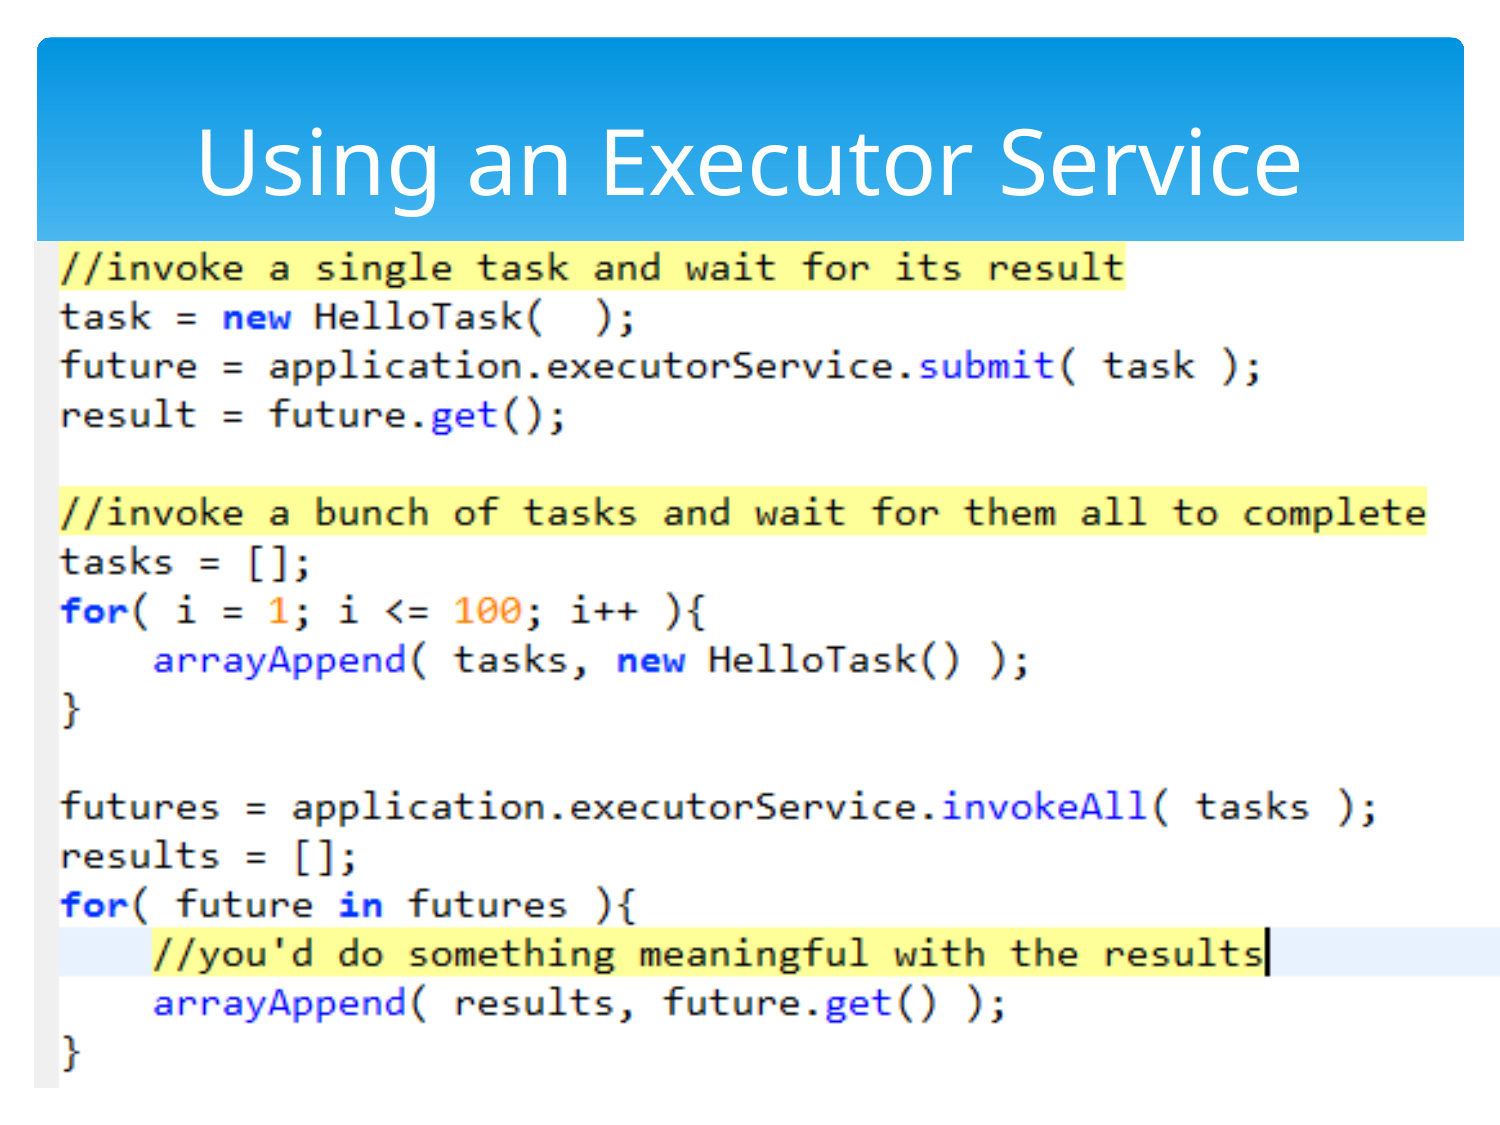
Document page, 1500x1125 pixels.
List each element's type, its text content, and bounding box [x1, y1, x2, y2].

picture [33, 241, 1500, 1088]
title Using an Executor Service [75, 55, 1425, 238]
